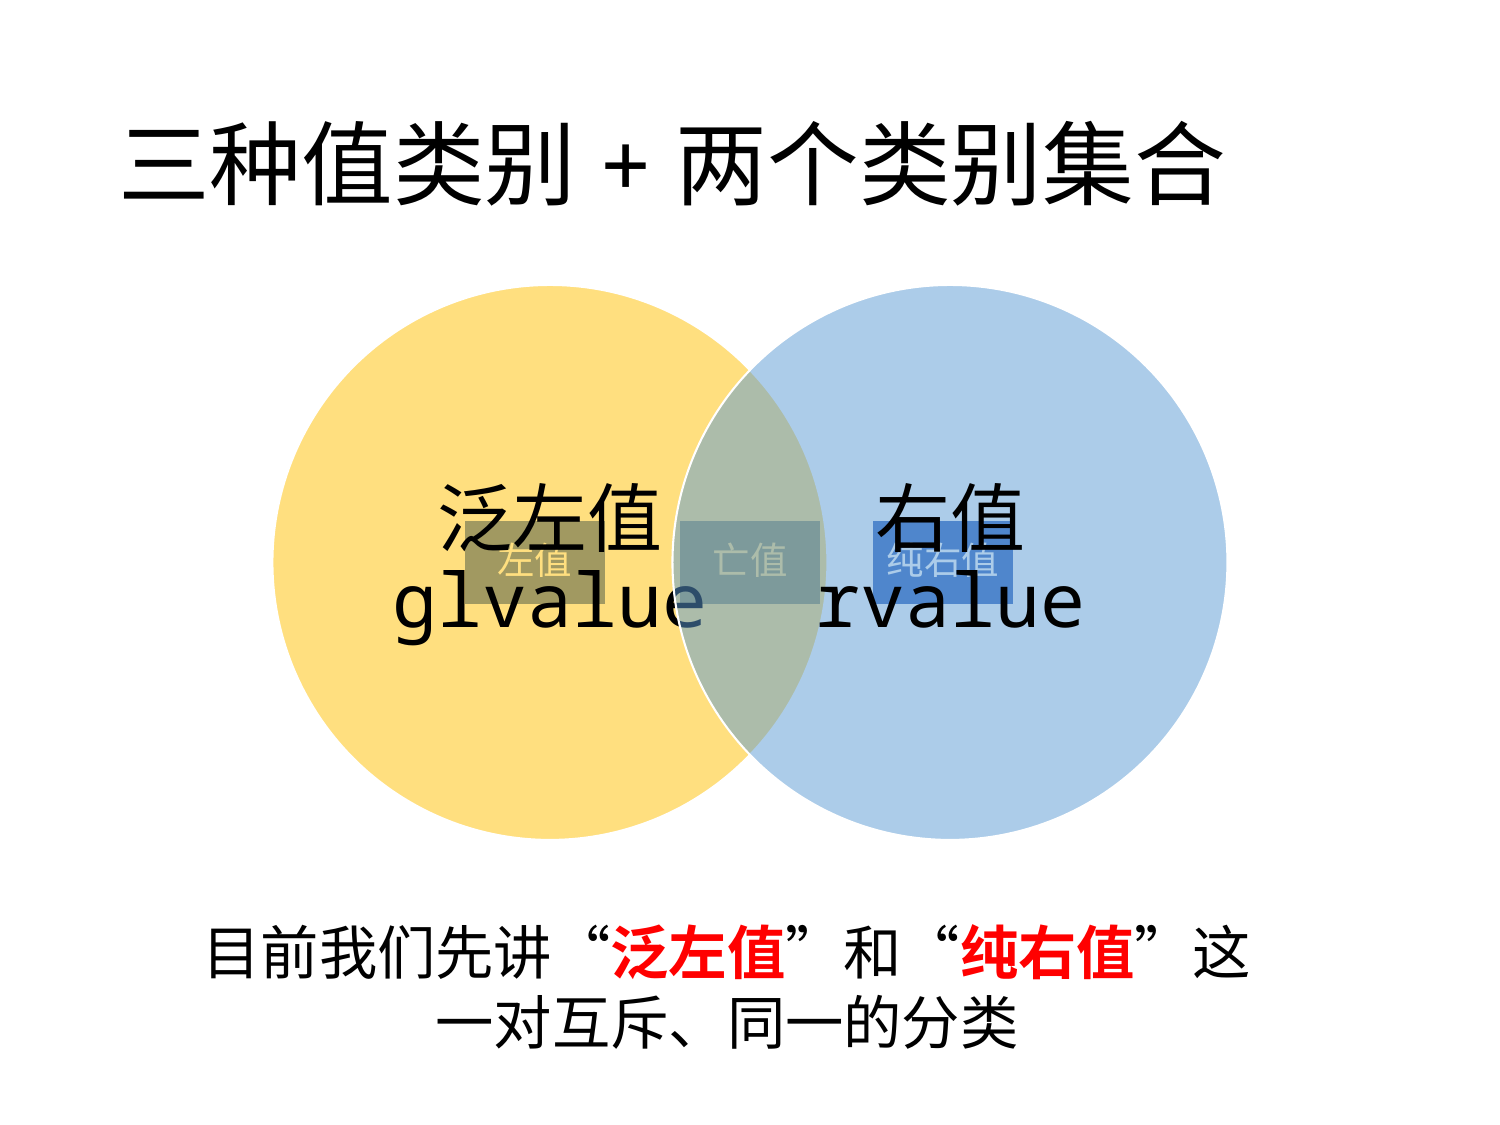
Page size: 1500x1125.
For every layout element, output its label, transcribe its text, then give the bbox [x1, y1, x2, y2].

text_box 目前我们先讲“泛左值”和“纯右值”这一对互斥、同一的分类 [183, 908, 1271, 1064]
title 三种值类别+两个类别集合 [103, 59, 1397, 278]
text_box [249, 229, 1250, 896]
